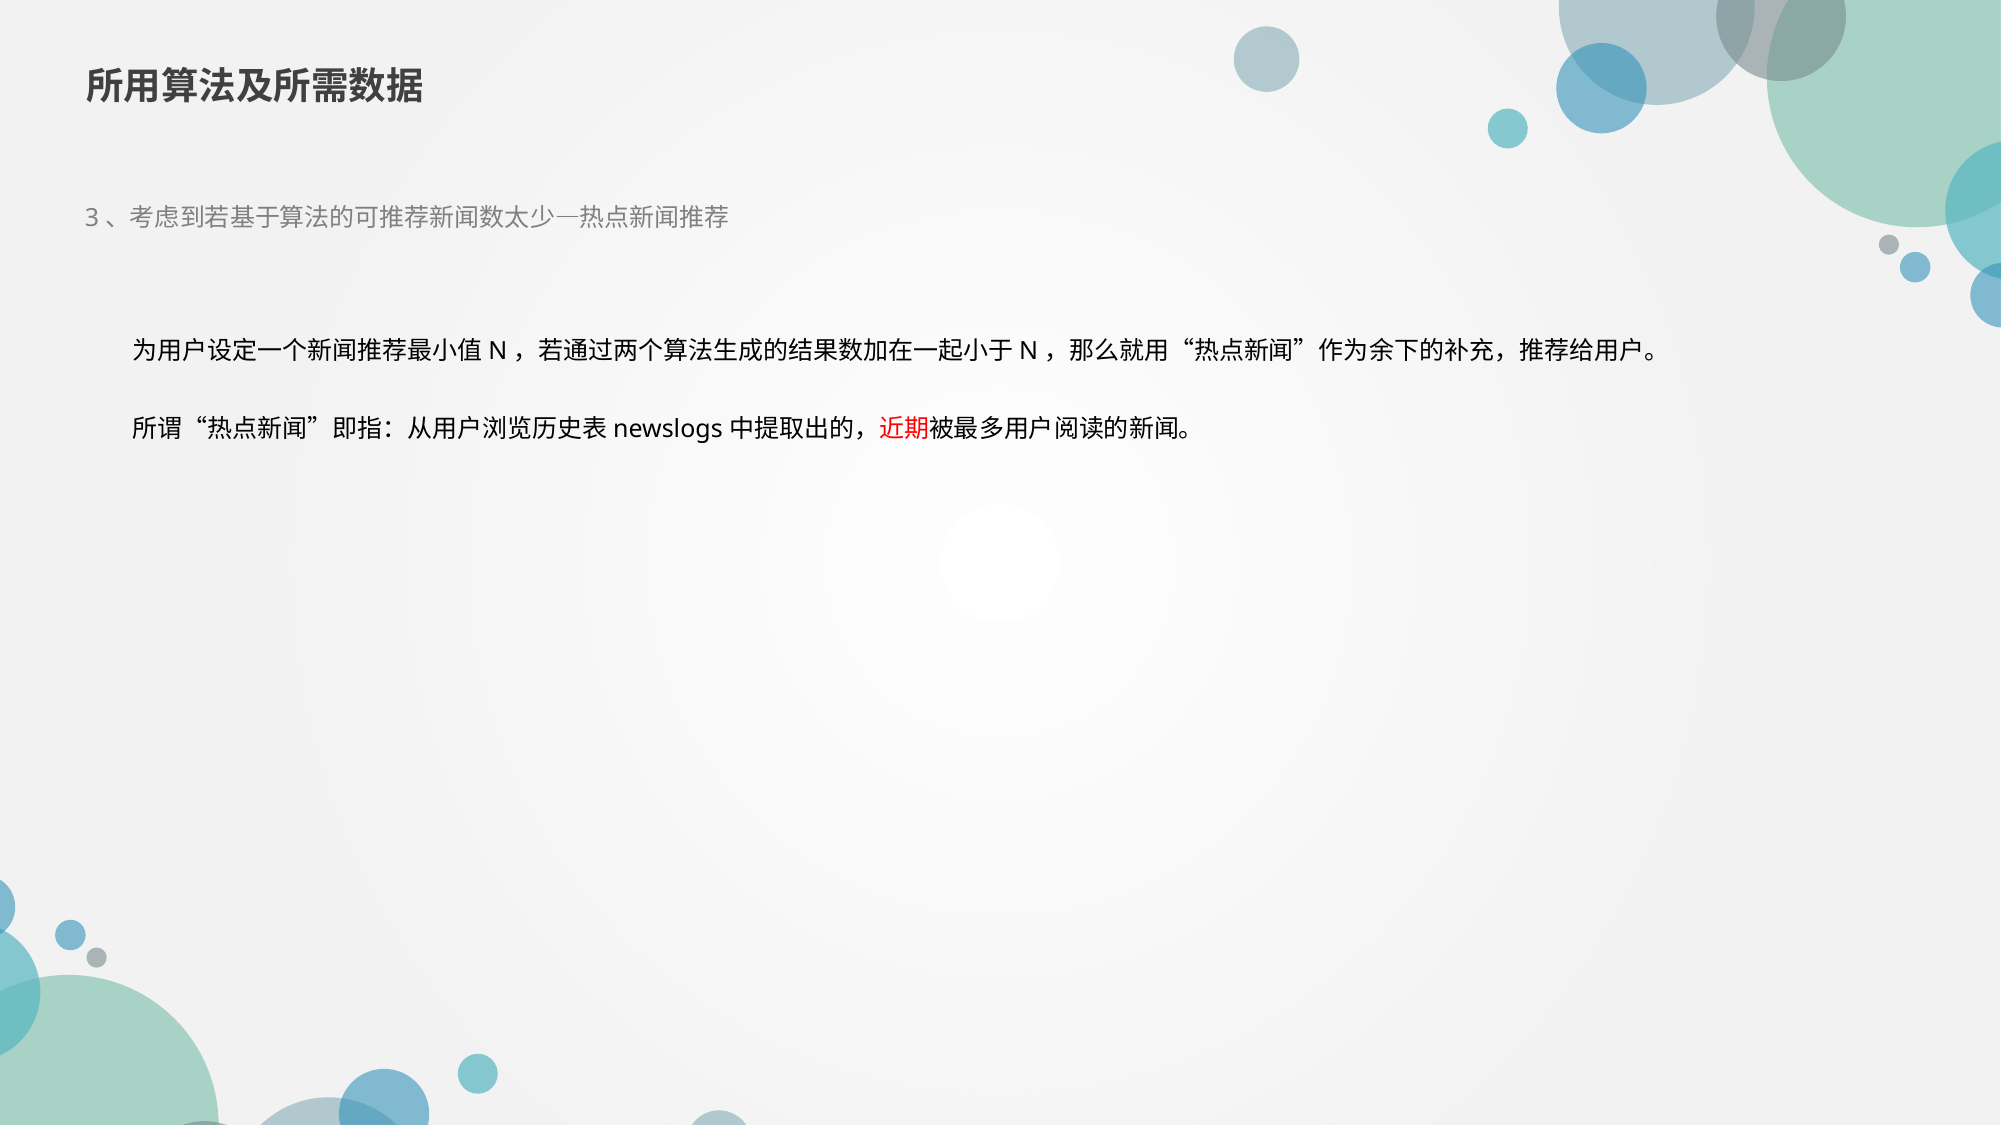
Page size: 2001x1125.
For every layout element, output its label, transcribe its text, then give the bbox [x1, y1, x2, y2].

text_box 为用户设定一个新闻推荐最小值N，若通过两个算法生成的结果数加在一起小于N，那么就用“热点新闻”作为余下的补充，推荐给用户。 所谓“热点新闻”即指：从用户浏览历史表newslogs中提取出的，近期被最多用户阅读的新闻。 [117, 318, 1684, 450]
text_box 3、考虑到若基于算法的可推荐新闻数太少—热点新闻推荐 [70, 185, 745, 240]
list 所用算法及所需数据 [71, 41, 630, 108]
